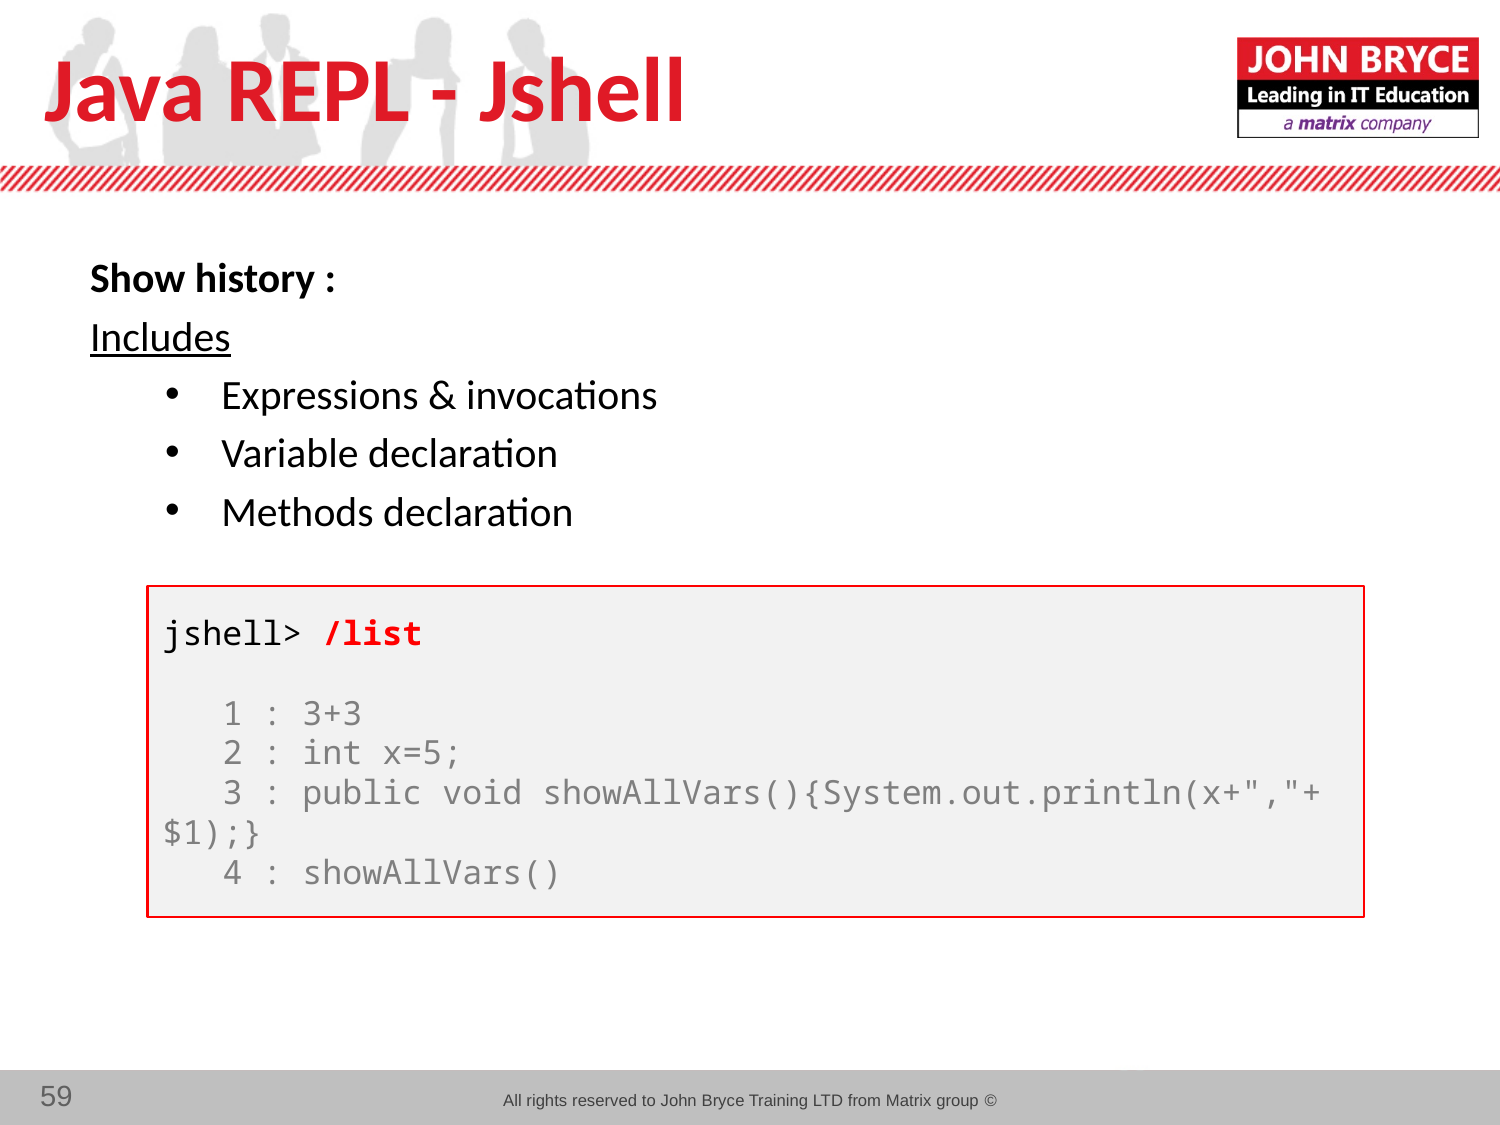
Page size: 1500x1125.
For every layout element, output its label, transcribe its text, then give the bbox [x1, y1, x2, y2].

picture [0, 0, 1500, 1070]
list Show history : Includes Expressions & invocations Variable declaration Methods declaration [75, 243, 1447, 1047]
text_box jshell> /list 1 : 3+3 2 : int x=5; 3 : public void showAllVars(){System.out.println(x+","+$1);} 4 : showAllVars() [147, 586, 1365, 917]
title Java REPL - Jshell [29, 21, 1176, 149]
